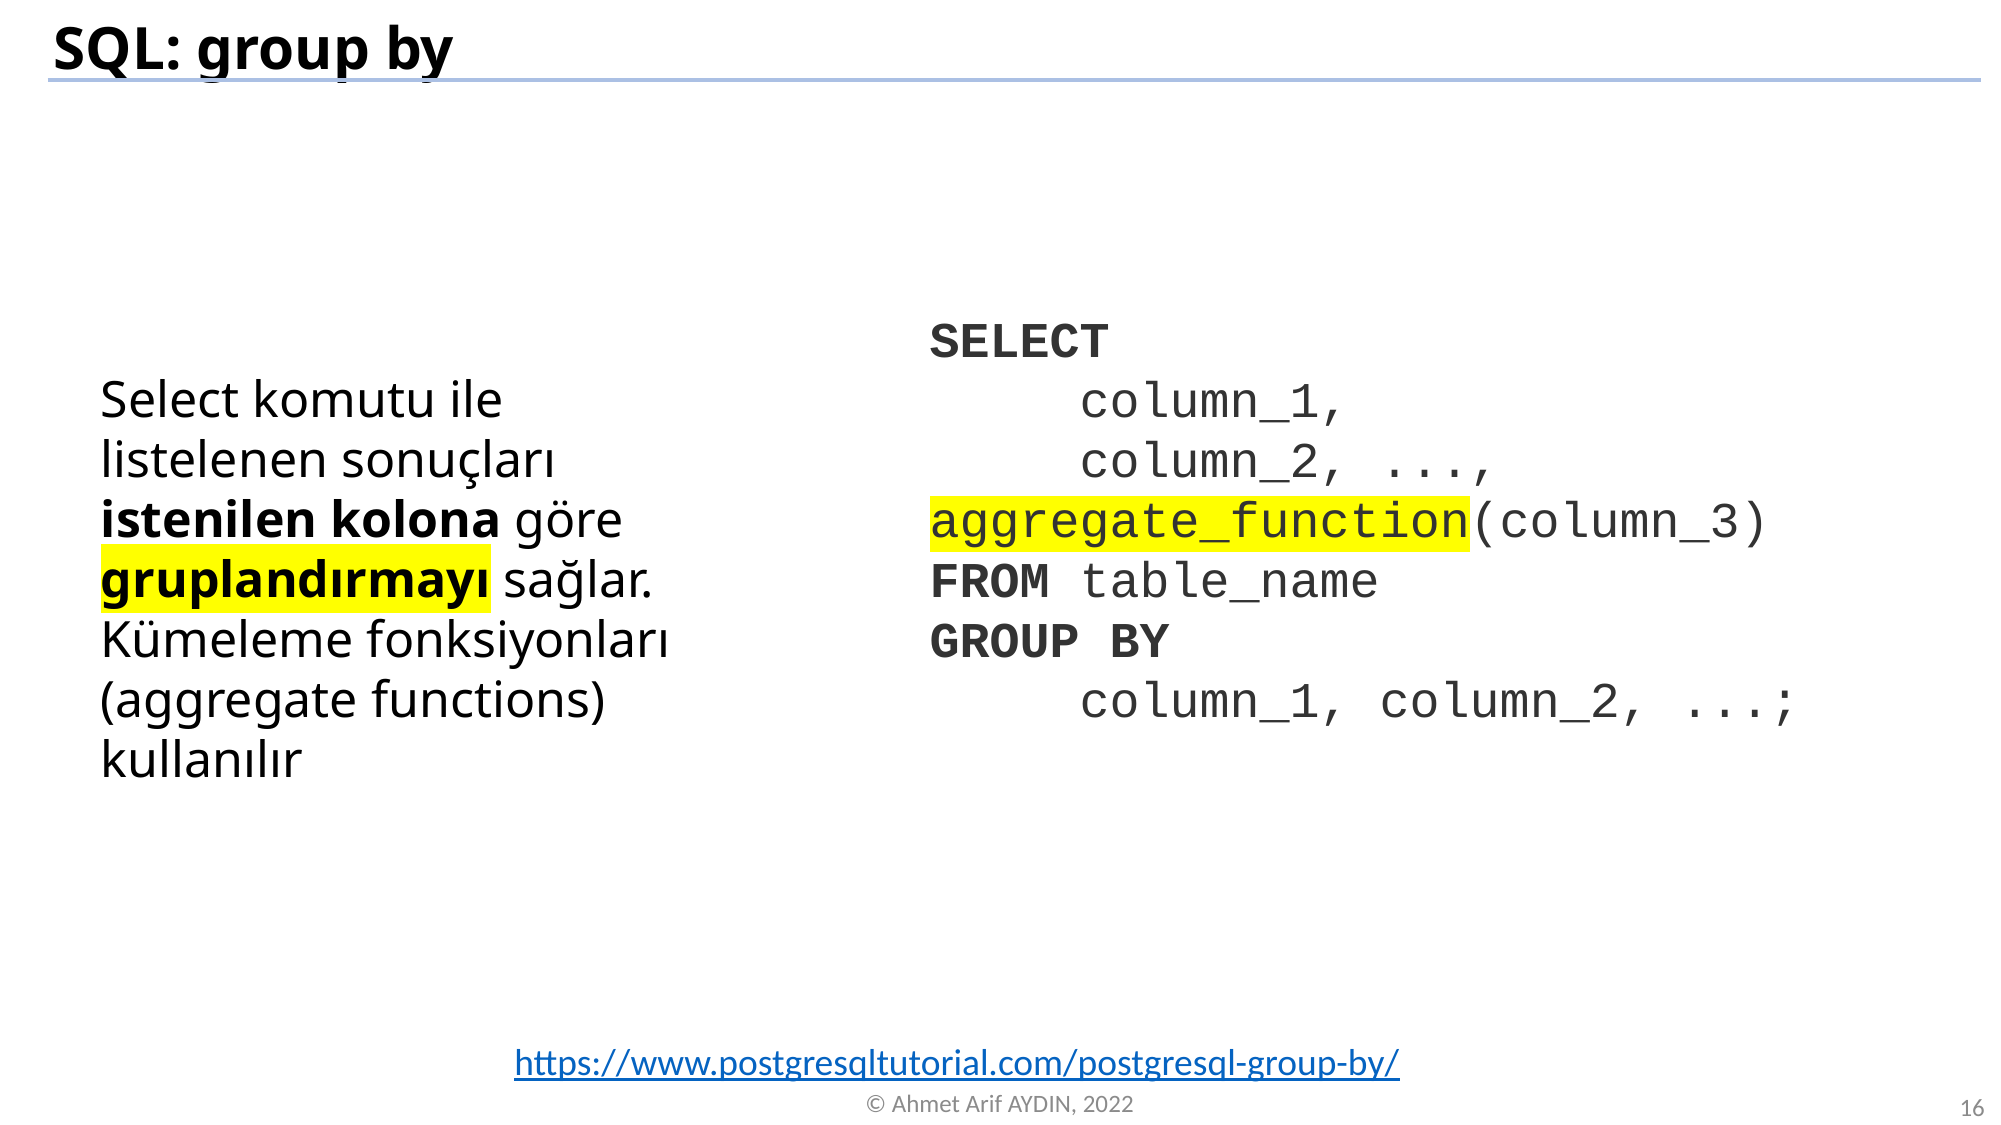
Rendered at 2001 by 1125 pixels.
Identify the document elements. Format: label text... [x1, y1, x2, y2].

footer © Ahmet Arif AYDIN, 2022 [662, 1083, 1338, 1122]
slide_number 16 [1550, 1087, 2000, 1125]
text_box SELECT column_1, column_2, ..., aggregate_function(column_3) FROM table_name GROUP BY column_1, column_2, ...; [914, 299, 1897, 735]
text_box Select komutu ile listelenen sonuçları istenilen kolona göre gruplandırmayı sağlar. Kümeleme fonksiyonları (aggregate functions) kullanılır [85, 360, 753, 796]
text_box SQL: group by [38, 6, 1808, 96]
text_box https://www.postgresqltutorial.com/postgresql-group-by/ [499, 1030, 1501, 1125]
